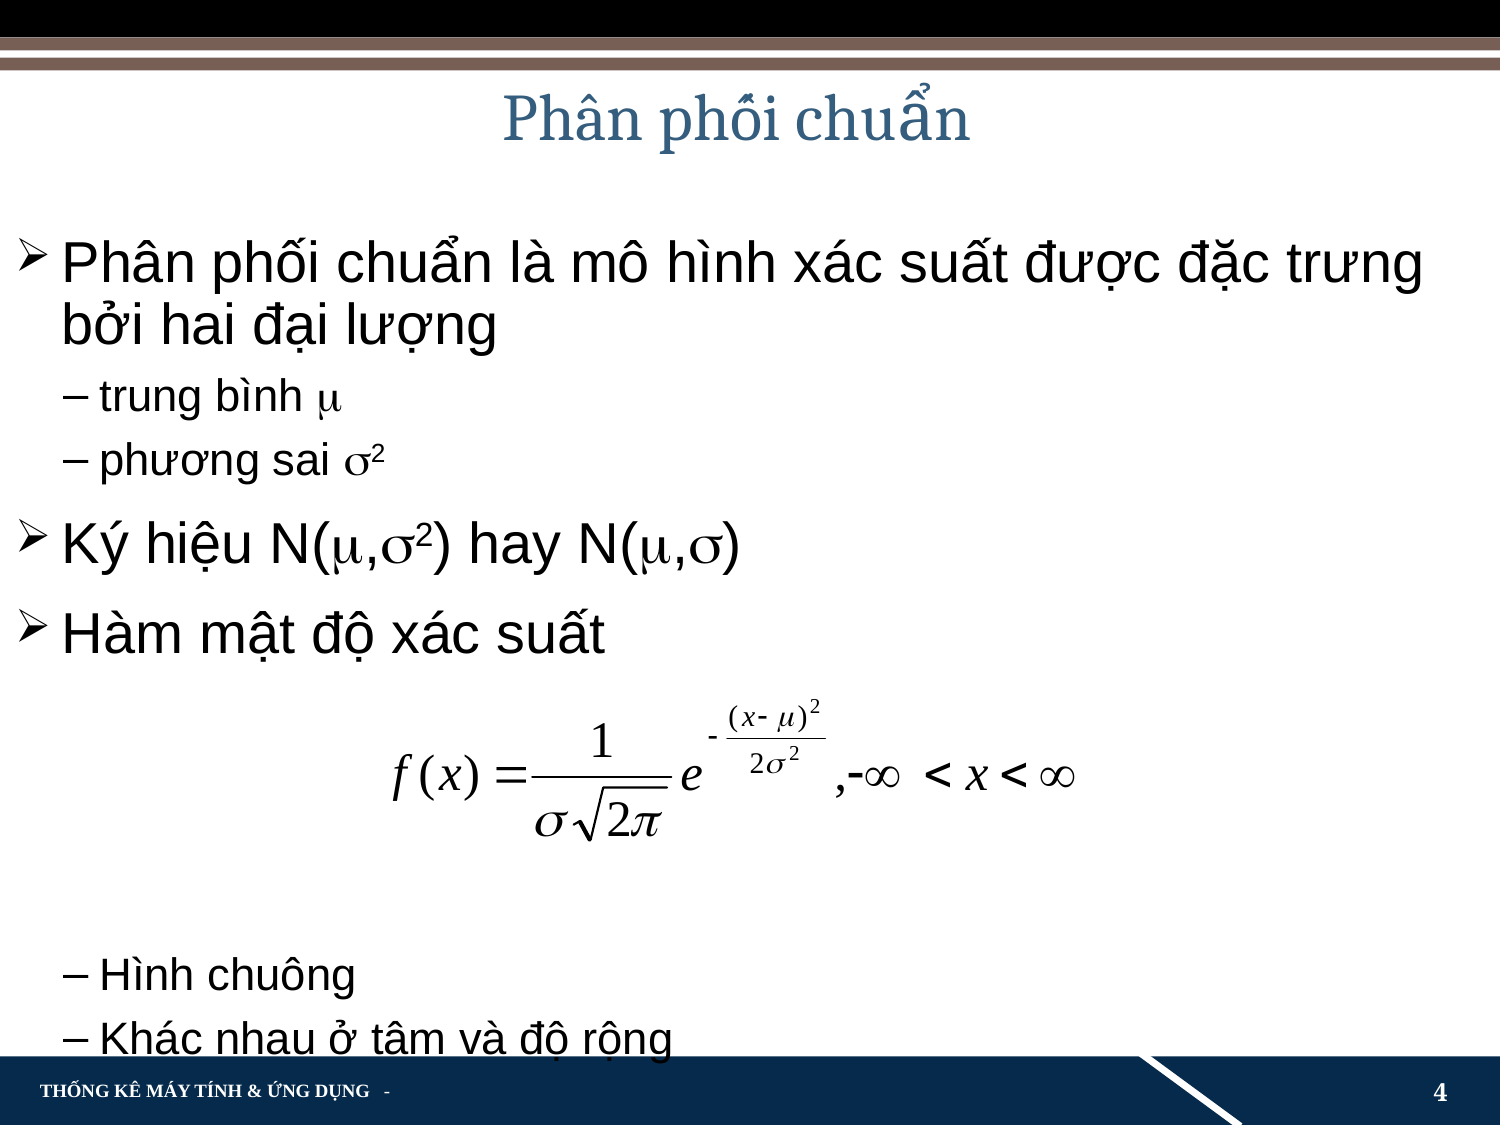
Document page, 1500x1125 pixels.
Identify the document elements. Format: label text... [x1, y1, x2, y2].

slide_number 4 [1347, 1074, 1463, 1113]
title Phân phối chuẩn [137, 75, 1338, 224]
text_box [374, 687, 1086, 850]
list Phân phối chuẩn là mô hình xác suất được đặc trưng bởi hai đại lượng trung bình  phương sai 2 Ký hiệu N(,2) hay N(,) Hàm mật độ xác suất Hình chuông Khác nhau ở tâm và độ rộng [0, 224, 1500, 1075]
